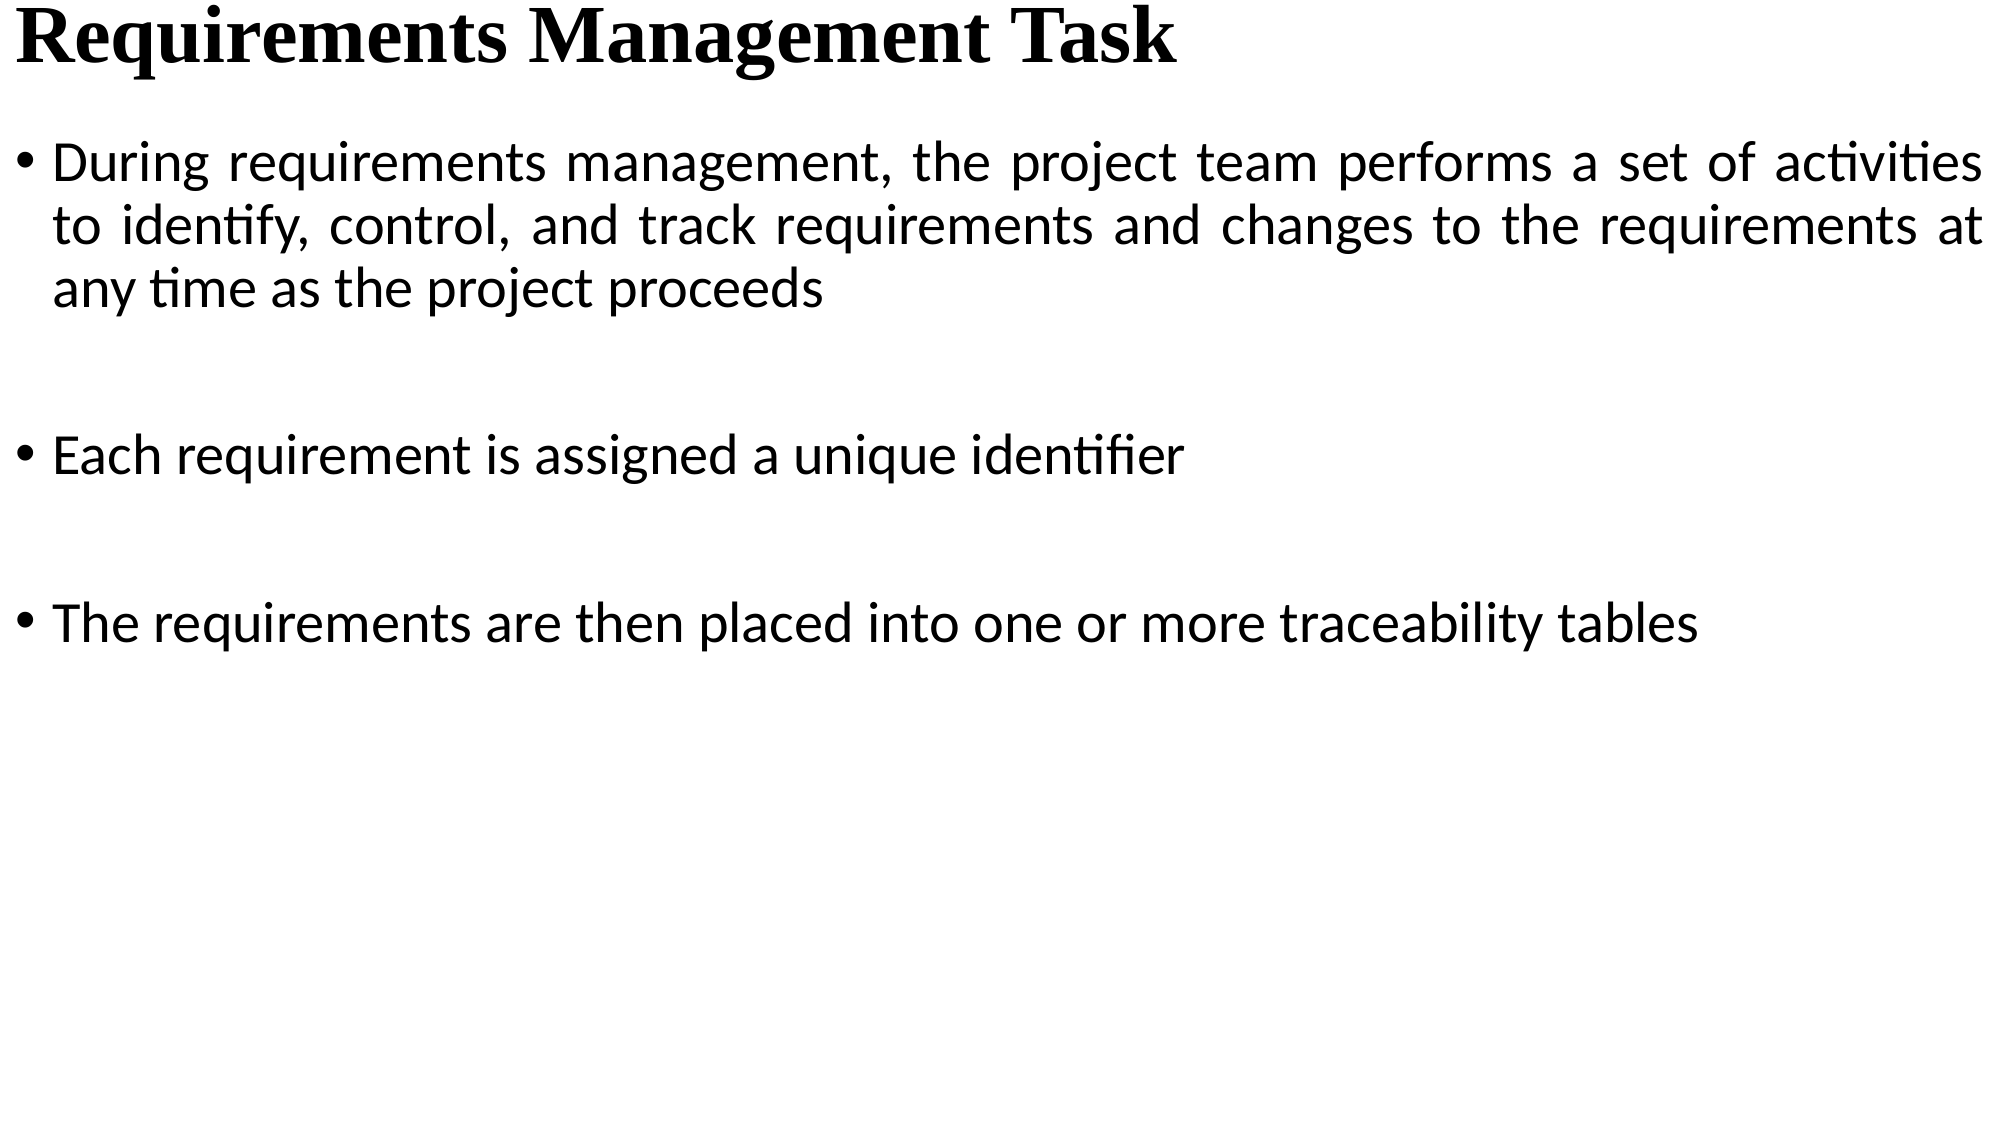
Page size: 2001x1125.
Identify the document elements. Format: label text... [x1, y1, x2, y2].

title Requirements Management Task [0, 0, 1275, 123]
list During requirements management, the project team performs a set of activities to identify, control, and track requirements and changes to the requirements at any time as the project proceeds Each requirement is assigned a unique identifier The requirements are then placed into one or more traceability tables [0, 123, 2000, 1125]
